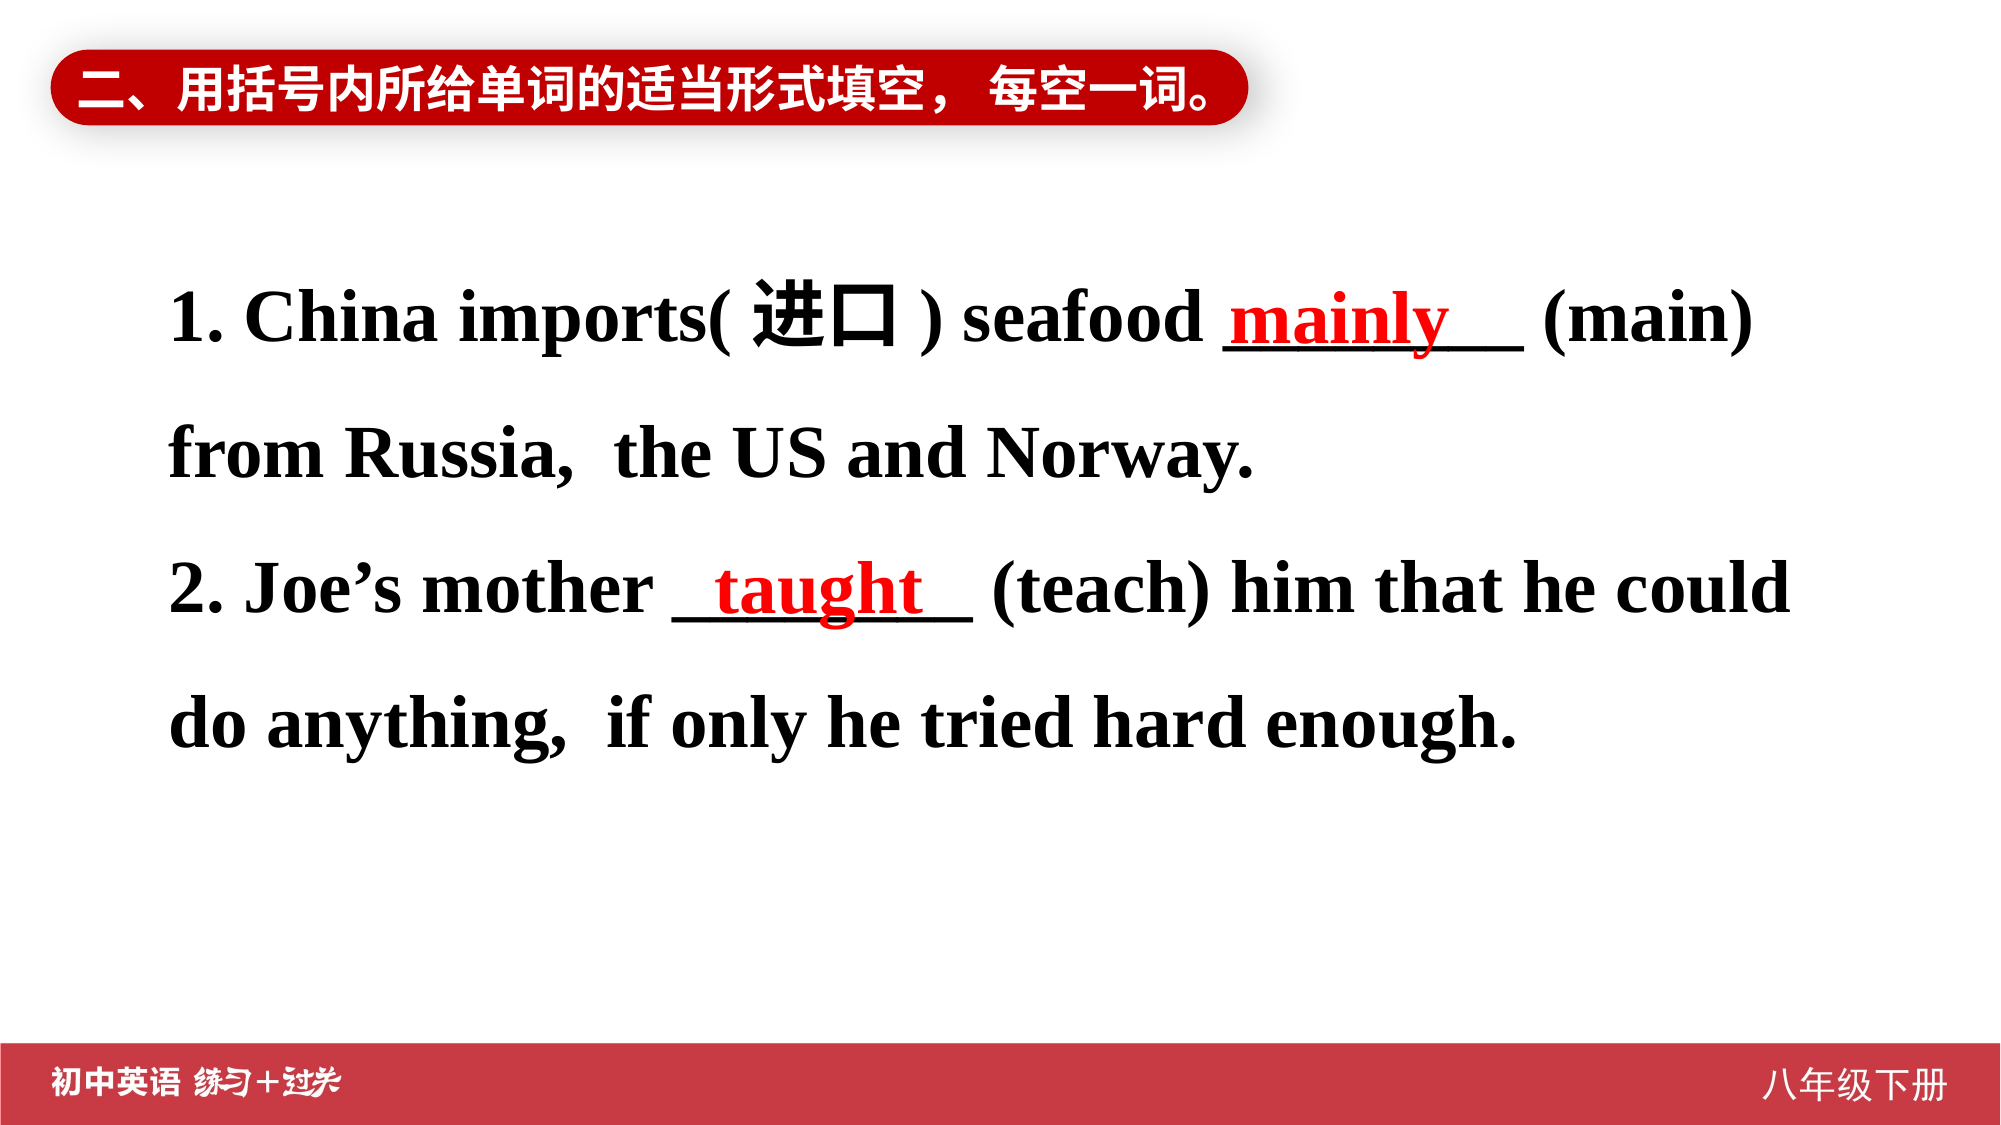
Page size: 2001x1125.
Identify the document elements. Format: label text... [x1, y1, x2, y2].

text_box mainly [1214, 236, 1495, 366]
text_box 二、用括号内所给单词的适当形式填空， 每空一词。 [61, 49, 1249, 125]
picture [0, 0, 2001, 1125]
text_box [49, 59, 61, 115]
text_box taught [681, 506, 961, 636]
text_box 1. China imports(进口) seafood ________ (main) from Russia, the US and Norway. 2. Joe’s mother ________ (teach) him that he could do anything, if only he tried hard enough. [153, 213, 1877, 771]
